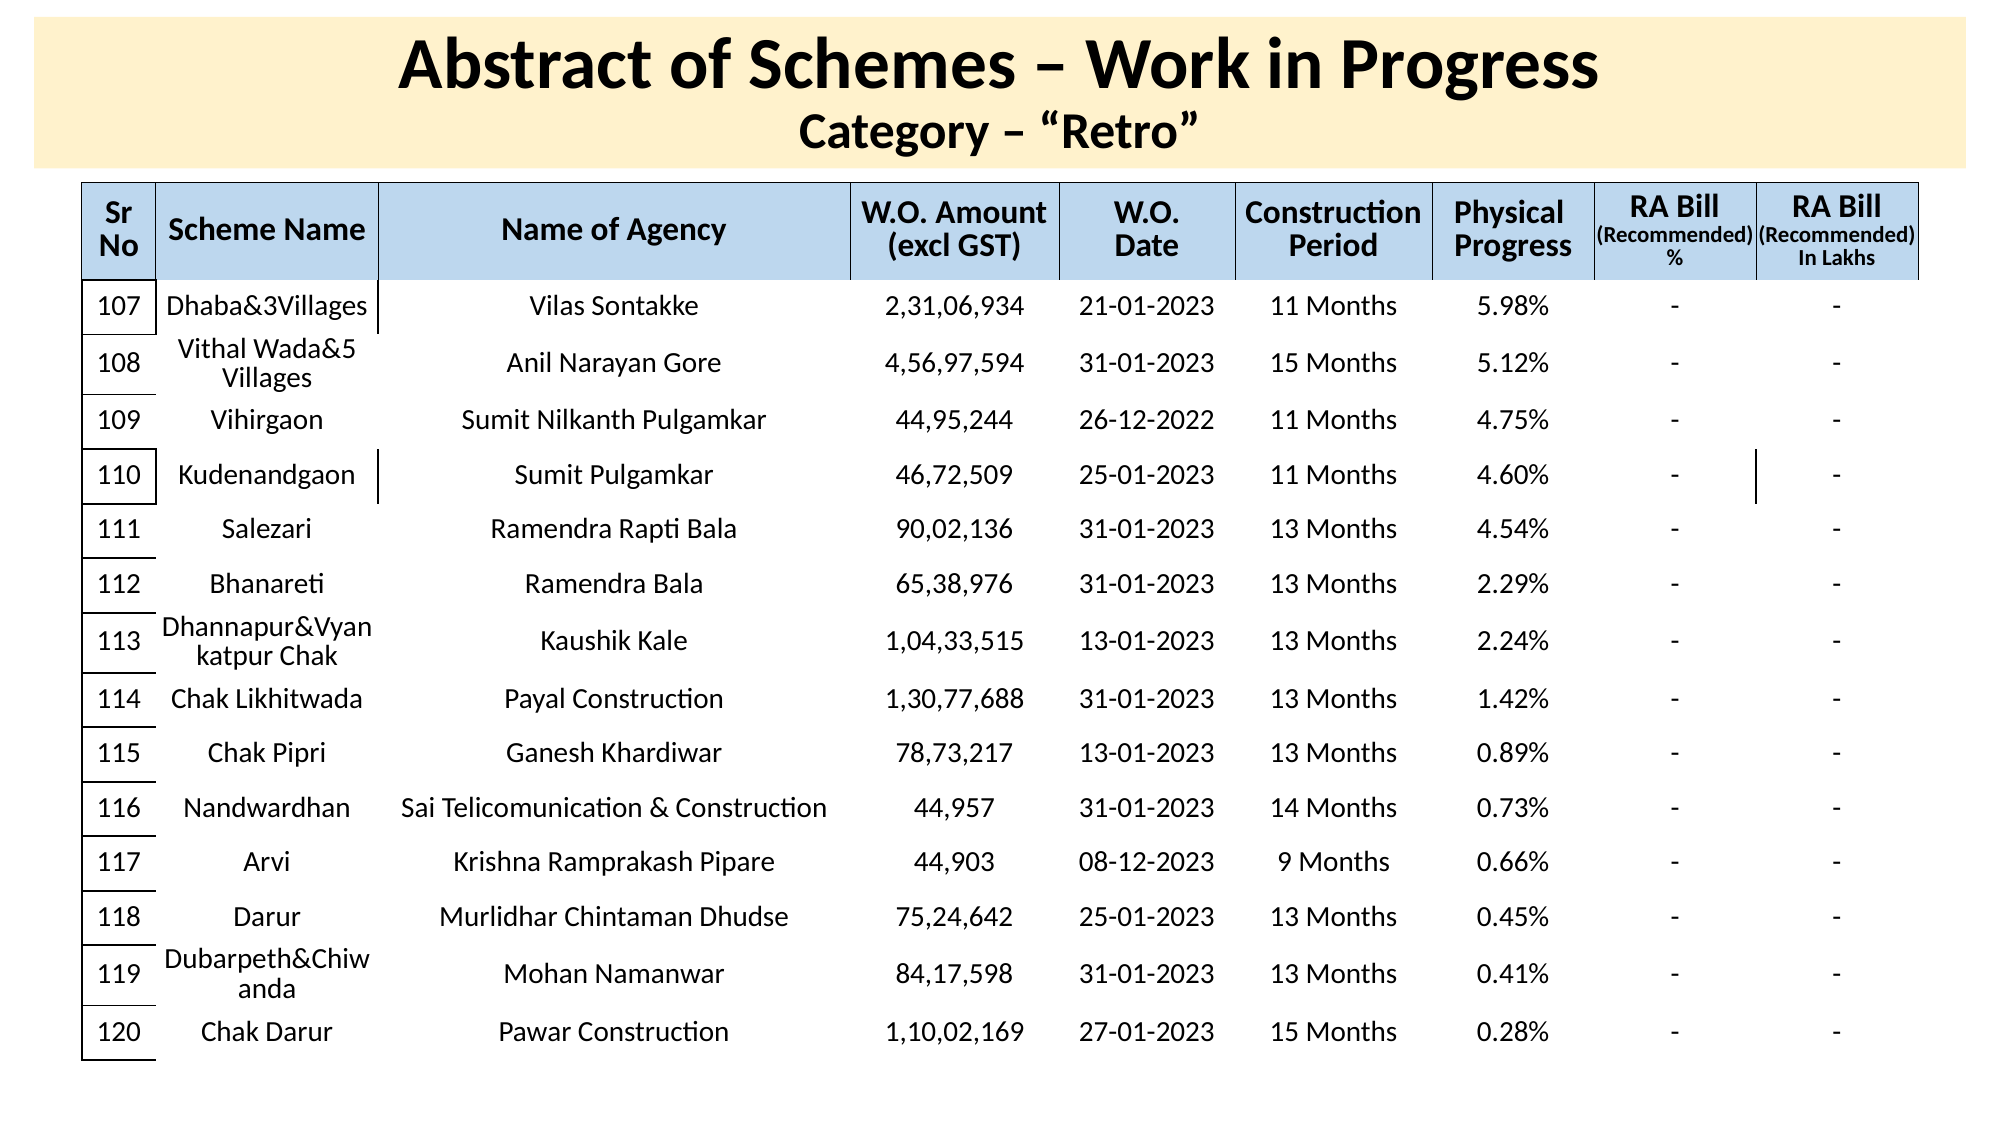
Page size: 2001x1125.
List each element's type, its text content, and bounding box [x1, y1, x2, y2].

table_cell 2.29% [1432, 558, 1594, 613]
table_cell 26-12-2022 [1059, 395, 1235, 449]
table_cell Sai Telicomunication & Construction [378, 782, 850, 836]
table_cell 1,04,33,515 [850, 613, 1059, 673]
table_cell 13 Months [1235, 613, 1432, 673]
table_cell 0.89% [1432, 727, 1594, 782]
table_cell Sumit Pulgamkar [379, 449, 850, 504]
table_cell 118 [83, 892, 156, 944]
table_cell 0.45% [1432, 891, 1594, 945]
table_cell 31-01-2023 [1059, 945, 1235, 1006]
table_cell Chak Likhitwada [156, 673, 378, 727]
table_cell Ramendra Bala [378, 558, 850, 613]
table_header 11 Months [1235, 280, 1432, 334]
table_header RA Bill (Recommended) % [1595, 183, 1756, 280]
table_cell 78,73,217 [850, 727, 1059, 782]
table_cell - [1756, 613, 1918, 673]
table_cell Murlidhar Chintaman Dhudse [378, 891, 850, 945]
table_cell Kudenandgaon [157, 449, 377, 504]
table_cell - [1756, 395, 1918, 449]
table_header W.O. Amount (excl GST) [851, 183, 1059, 280]
table_header - [1756, 280, 1918, 334]
table_cell 11 Months [1235, 395, 1432, 449]
table_cell 31-01-2023 [1059, 504, 1235, 558]
table_header Dhaba&3Villages [157, 280, 377, 334]
table_cell - [1756, 673, 1918, 727]
table_cell - [1756, 891, 1918, 945]
table_cell 120 [83, 1006, 156, 1059]
table_cell 90,02,136 [850, 504, 1059, 558]
table_cell 25-01-2023 [1059, 449, 1235, 504]
table_cell - [1594, 945, 1756, 1006]
table_header 5.98% [1432, 280, 1594, 334]
table_cell - [1756, 945, 1918, 1006]
table_cell 13 Months [1235, 504, 1432, 558]
table_cell - [1756, 836, 1918, 891]
table_cell 31-01-2023 [1059, 334, 1235, 395]
table_cell 13 Months [1235, 891, 1432, 945]
table_cell - [1594, 504, 1756, 558]
table_cell 46,72,509 [850, 449, 1059, 504]
table_cell 9 Months [1235, 836, 1432, 891]
table_cell 31-01-2023 [1059, 782, 1235, 836]
table_cell 75,24,642 [850, 891, 1059, 945]
table_cell Chak Pipri [156, 727, 378, 782]
table_cell 13 Months [1235, 727, 1432, 782]
table_cell 4.75% [1432, 395, 1594, 449]
table_cell Ganesh Khardiwar [378, 727, 850, 782]
table_header RA Bill (Recommended) In Lakhs [1757, 183, 1918, 280]
table_header Scheme Name [156, 183, 378, 280]
table_cell 119 [83, 946, 156, 1005]
table_cell 116 [83, 783, 156, 835]
table_cell Sumit Nilkanth Pulgamkar [378, 395, 850, 449]
table_cell - [1756, 334, 1918, 395]
table_cell 0.73% [1432, 782, 1594, 836]
table_cell - [1757, 449, 1918, 504]
table_cell 5.12% [1432, 334, 1594, 395]
table_cell 31-01-2023 [1059, 558, 1235, 613]
table_cell 0.28% [1432, 1006, 1594, 1060]
table_cell 08-12-2023 [1059, 836, 1235, 891]
table_cell 111 [83, 505, 156, 557]
table_cell 117 [83, 837, 156, 890]
table_header W.O. Date [1060, 183, 1235, 280]
table_cell Arvi [156, 836, 378, 891]
table_cell 114 [83, 674, 156, 726]
table_cell 13 Months [1235, 558, 1432, 613]
table_cell 14 Months [1235, 782, 1432, 836]
table_cell 13 Months [1235, 945, 1432, 1006]
table_cell 11 Months [1235, 449, 1432, 504]
table_header Sr No [82, 183, 155, 279]
table_cell 44,903 [850, 836, 1059, 891]
table_header Construction Period [1236, 183, 1432, 280]
table_cell 31-01-2023 [1059, 673, 1235, 727]
table_cell 0.66% [1432, 836, 1594, 891]
table_cell 110 [83, 450, 155, 503]
table_cell Krishna Ramprakash Pipare [378, 836, 850, 891]
table_cell 109 [83, 395, 156, 448]
table_cell - [1594, 558, 1756, 613]
table_cell 15 Months [1235, 334, 1432, 395]
table_cell Anil Narayan Gore [378, 334, 850, 395]
table_cell Nandwardhan [156, 782, 378, 836]
table_cell 13 Months [1235, 673, 1432, 727]
table_header 2,31,06,934 [850, 280, 1059, 334]
table_cell 13-01-2023 [1059, 727, 1235, 782]
table_cell 108 [83, 335, 156, 394]
table_cell - [1594, 334, 1756, 395]
table_cell Darur [156, 891, 378, 945]
table_cell 27-01-2023 [1059, 1006, 1235, 1060]
table_cell - [1594, 891, 1756, 945]
table_cell 4.54% [1432, 504, 1594, 558]
table_cell Ramendra Rapti Bala [378, 504, 850, 558]
table_cell - [1594, 1006, 1756, 1060]
table_cell - [1594, 727, 1756, 782]
table_cell Mohan Namanwar [378, 945, 850, 1006]
table_cell Vihirgaon [156, 395, 378, 449]
title Abstract of Schemes – Work in Progress Category – “Retro” [34, 16, 1966, 169]
table_cell Payal Construction [378, 673, 850, 727]
table_cell 112 [83, 559, 156, 612]
table_cell 13-01-2023 [1059, 613, 1235, 673]
table_cell Chak Darur [156, 1006, 378, 1060]
table_cell - [1756, 504, 1918, 558]
table_cell 15 Months [1235, 1006, 1432, 1060]
table_cell - [1594, 613, 1756, 673]
table_cell - [1594, 782, 1756, 836]
table_cell Dubarpeth&Chiwanda [156, 945, 378, 1006]
table_cell 2.24% [1432, 613, 1594, 673]
table_cell - [1756, 782, 1918, 836]
table_cell 65,38,976 [850, 558, 1059, 613]
table_cell - [1756, 1006, 1918, 1060]
table_cell - [1756, 558, 1918, 613]
table_header Physical Progress [1433, 183, 1594, 280]
table_cell 25-01-2023 [1059, 891, 1235, 945]
table_cell 113 [83, 614, 156, 672]
table_header Name of Agency [379, 183, 850, 280]
table_cell 1.42% [1432, 673, 1594, 727]
table_cell 1,30,77,688 [850, 673, 1059, 727]
table_cell - [1756, 727, 1918, 782]
table_cell Kaushik Kale [378, 613, 850, 673]
table_cell - [1594, 395, 1756, 449]
table_cell 44,95,244 [850, 395, 1059, 449]
table_cell Pawar Construction [378, 1006, 850, 1060]
table_cell Dhannapur&Vyankatpur Chak [156, 613, 378, 673]
table_cell - [1594, 449, 1755, 504]
table_cell 4.60% [1432, 449, 1594, 504]
table_cell Salezari [156, 504, 378, 558]
table_header 21-01-2023 [1059, 280, 1235, 334]
table_header 107 [83, 281, 155, 334]
table_cell 4,56,97,594 [850, 334, 1059, 395]
table_cell 0.41% [1432, 945, 1594, 1006]
table_cell 115 [83, 728, 156, 781]
table_cell 84,17,598 [850, 945, 1059, 1006]
table_cell - [1594, 673, 1756, 727]
table_cell 1,10,02,169 [850, 1006, 1059, 1060]
table_cell Vithal Wada&5 Villages [156, 334, 378, 395]
table_cell 44,957 [850, 782, 1059, 836]
table_header - [1594, 280, 1756, 334]
table_cell Bhanareti [156, 558, 378, 613]
table_cell - [1594, 836, 1756, 891]
table_header Vilas Sontakke [379, 280, 850, 334]
